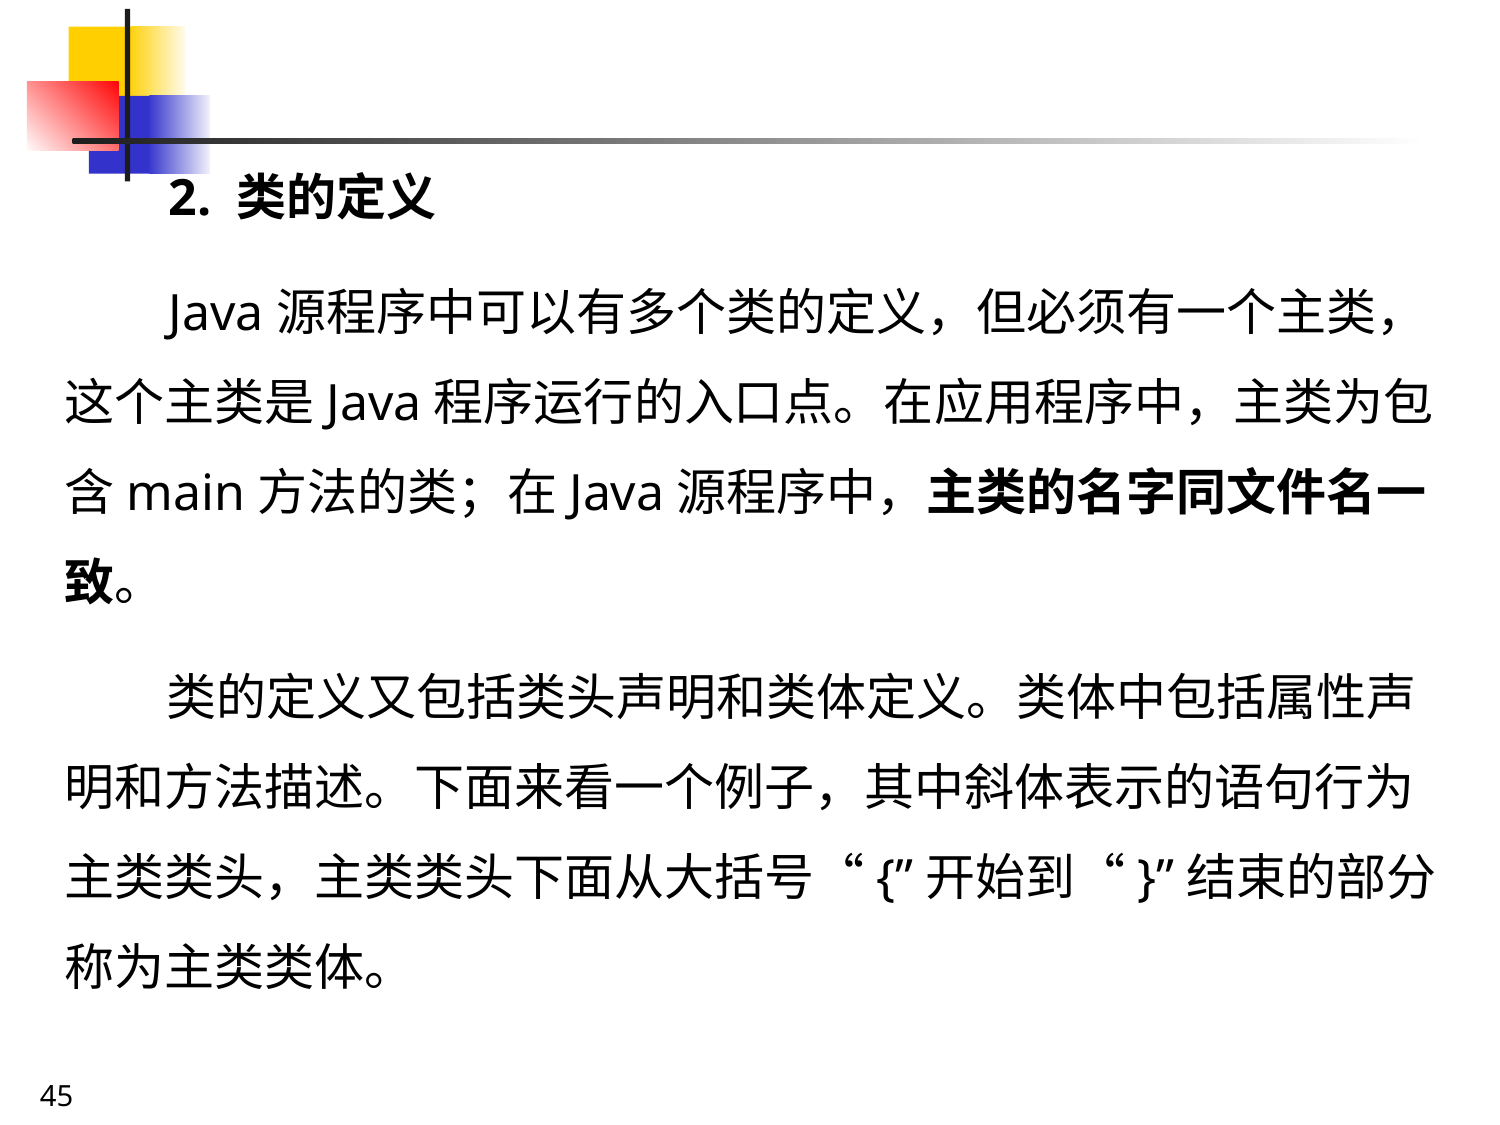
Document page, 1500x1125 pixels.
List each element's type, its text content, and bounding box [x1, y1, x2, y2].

slide_number 45 [0, 1050, 89, 1125]
text_box 2. 类的定义 Java源程序中可以有多个类的定义，但必须有一个主类，这个主类是Java程序运行的入口点。在应用程序中，主类为包含main方法的类；在Java源程序中，主类的名字同文件名一致。 类的定义又包括类头声明和类体定义。类体中包括属性声明和方法描述。下面来看一个例子，其中斜体表示的语句行为主类类头，主类类头下面从大括号“{”开始到“}”结束的部分称为主类类体。 [49, 127, 1463, 1003]
